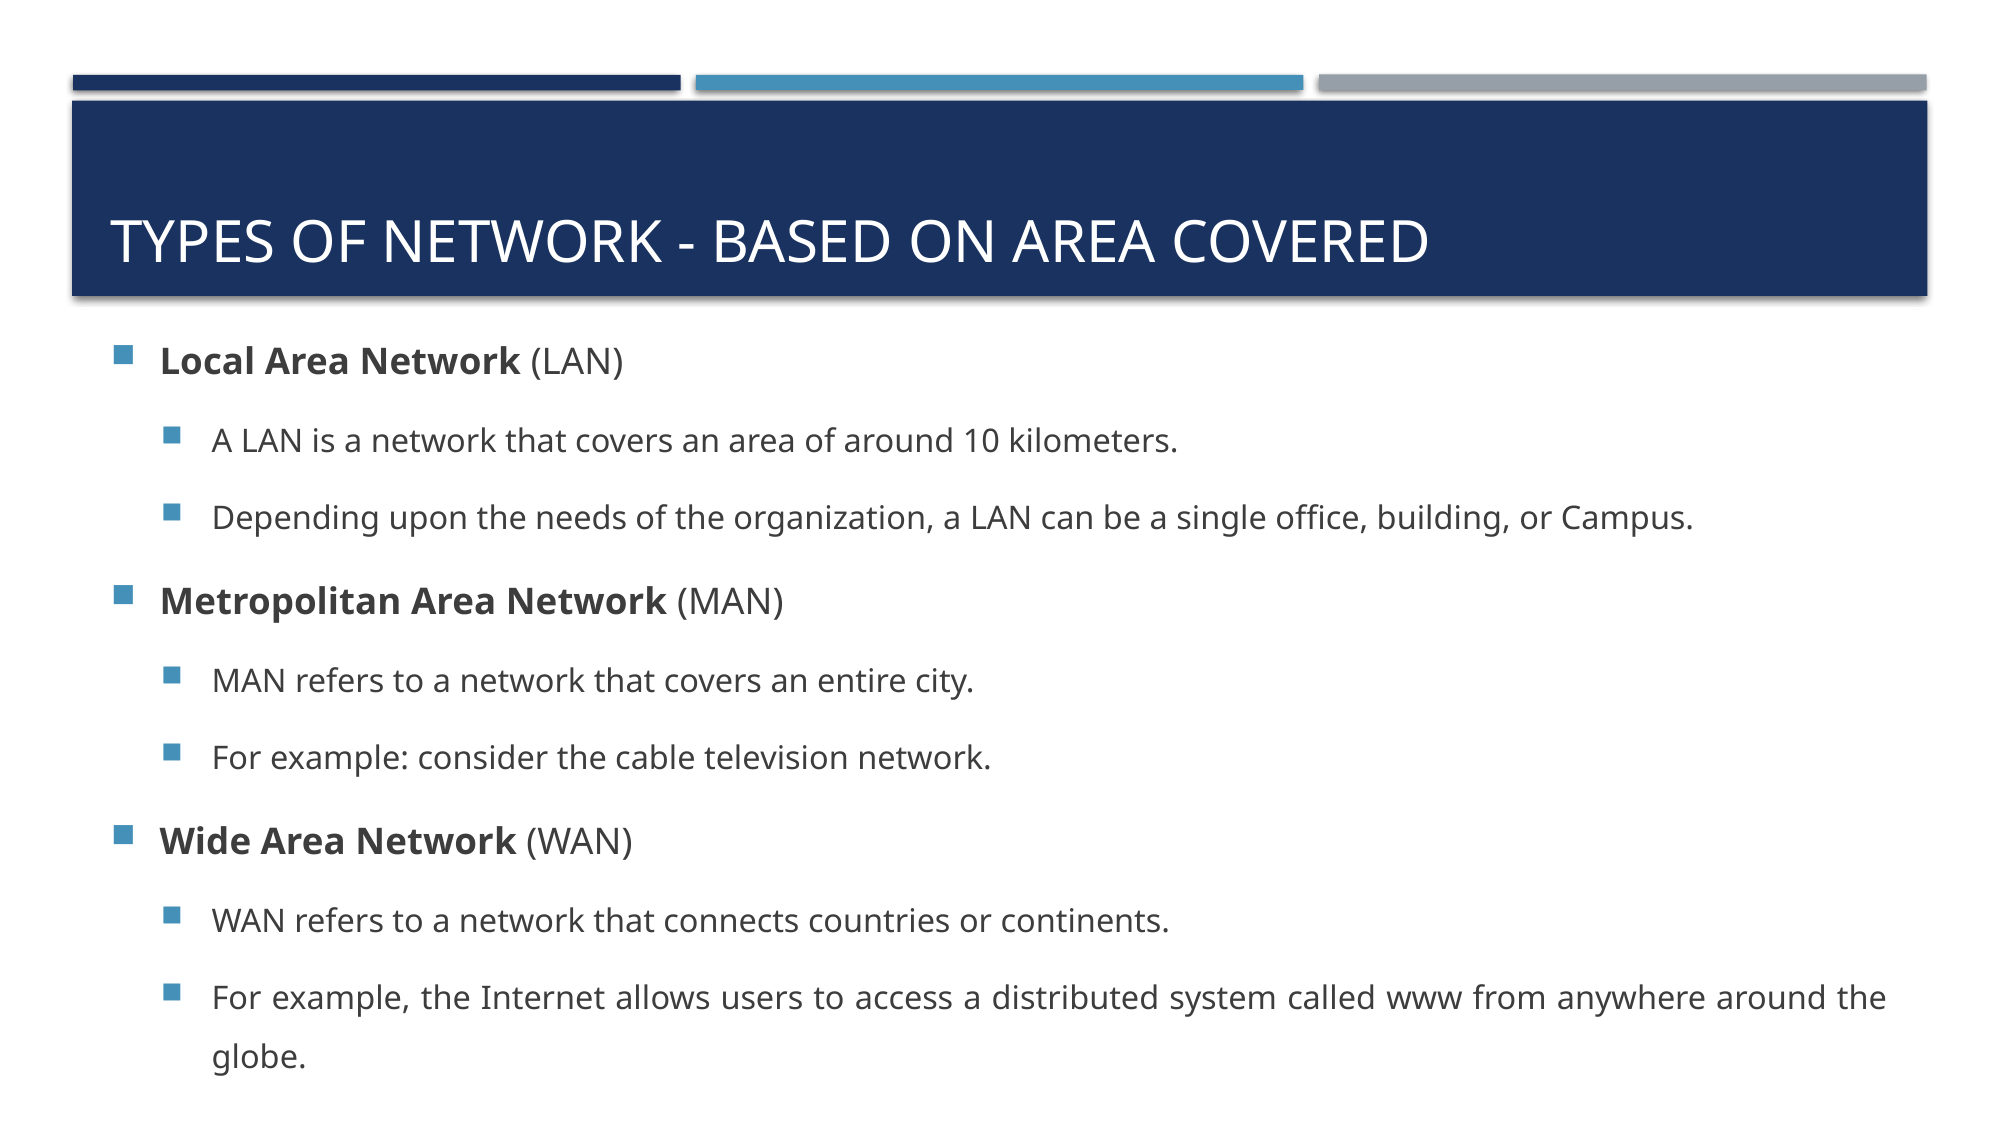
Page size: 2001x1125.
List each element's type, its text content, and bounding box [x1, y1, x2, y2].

title Types of Network - Based on Area Covered [95, 115, 1905, 282]
list Local Area Network (LAN) A LAN is a network that covers an area of around 10 kilometers. Depending upon the needs of the organization, a LAN can be a single office, building, or Campus. Metropolitan Area Network (MAN) MAN refers to a network that covers an entire city. For example: consider the cable television network. Wide Area Network (WAN) WAN refers to a network that connects countries or continents. For example, the Internet allows users to access a distributed system called www from anywhere around the globe. [95, 307, 1905, 1090]
